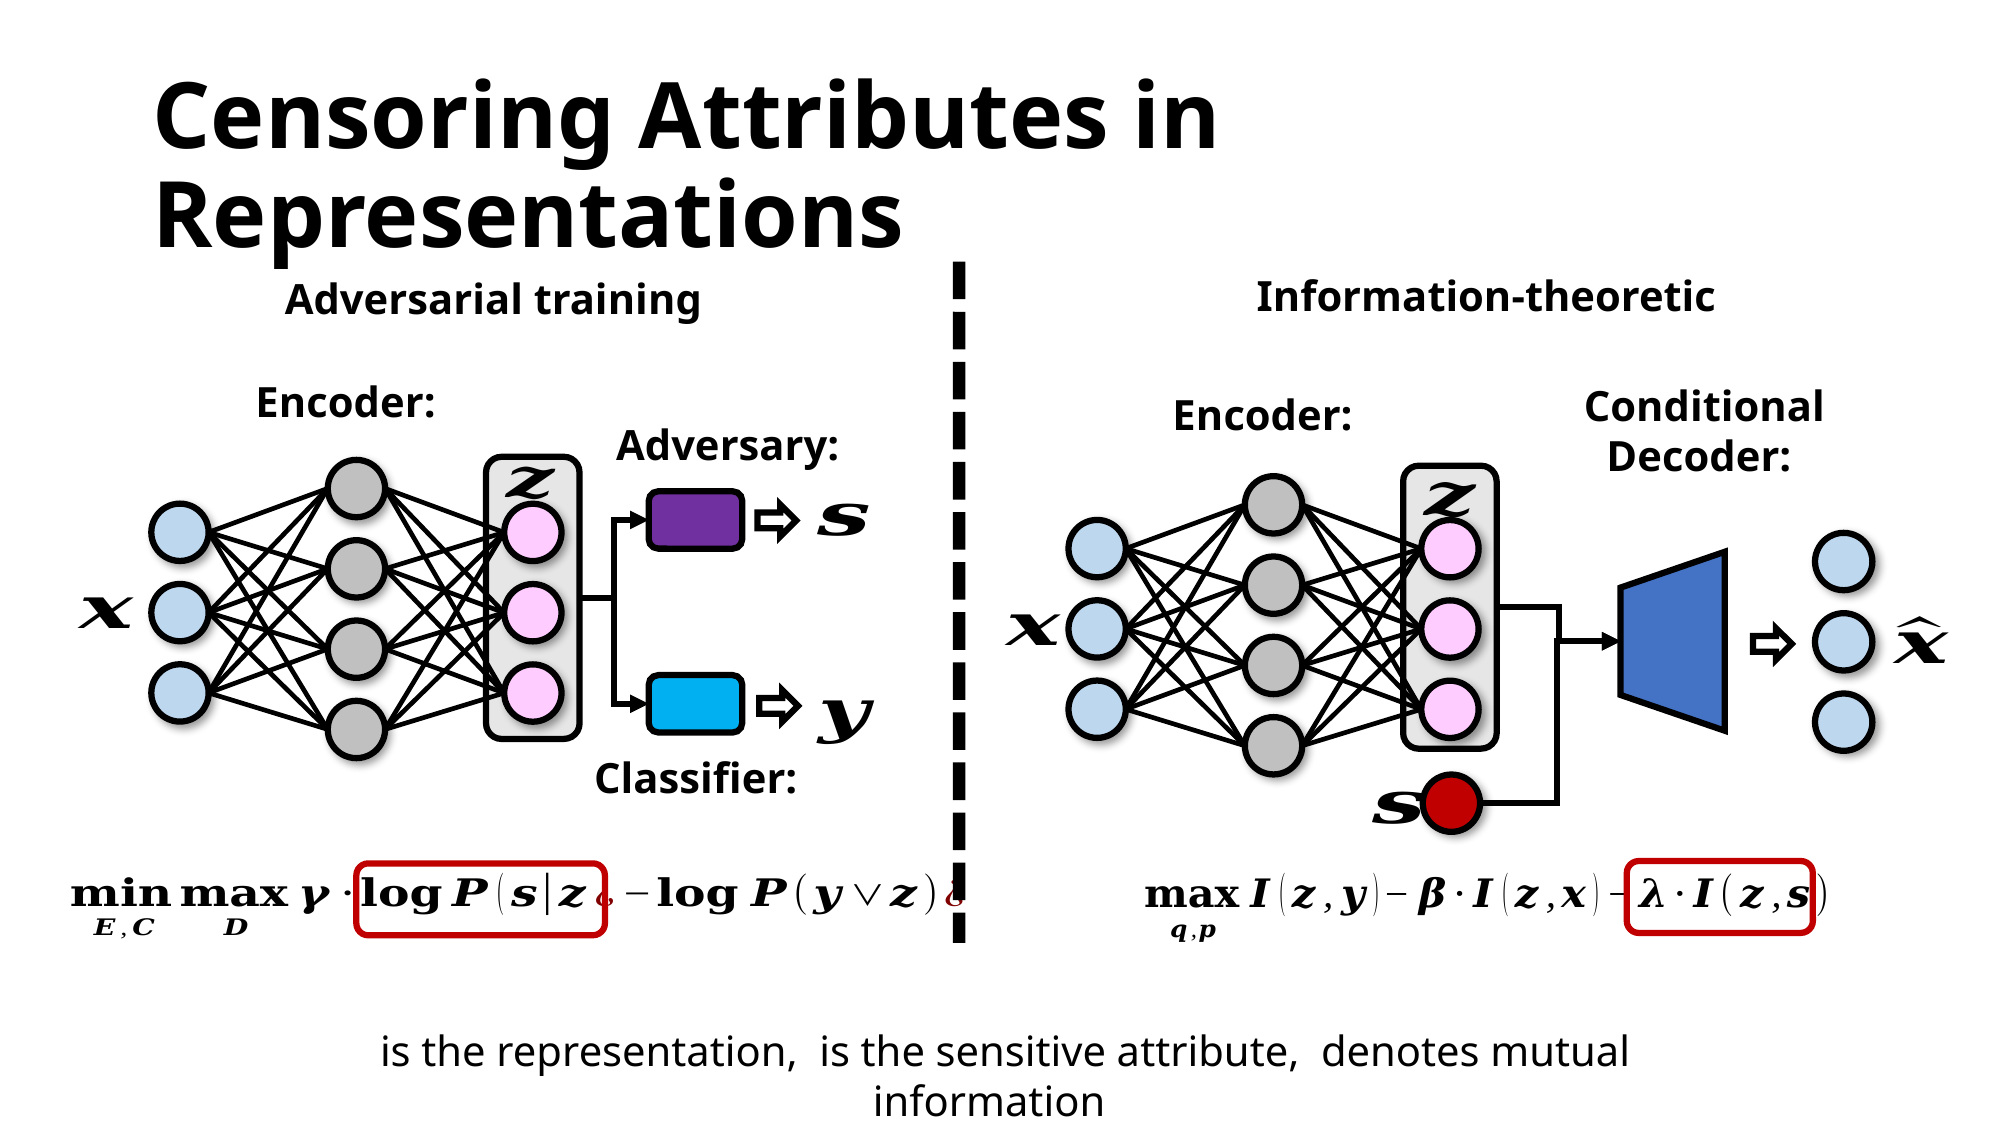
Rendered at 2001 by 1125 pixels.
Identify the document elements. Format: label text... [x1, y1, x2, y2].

text_box [355, 862, 606, 937]
title Censoring Attributes in Representations [137, 59, 1863, 278]
text_box Adversarial training [269, 265, 717, 331]
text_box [73, 368, 881, 810]
text_box [1625, 859, 1814, 934]
text_box Information-theoretic [1241, 262, 1731, 327]
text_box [1000, 371, 1955, 838]
